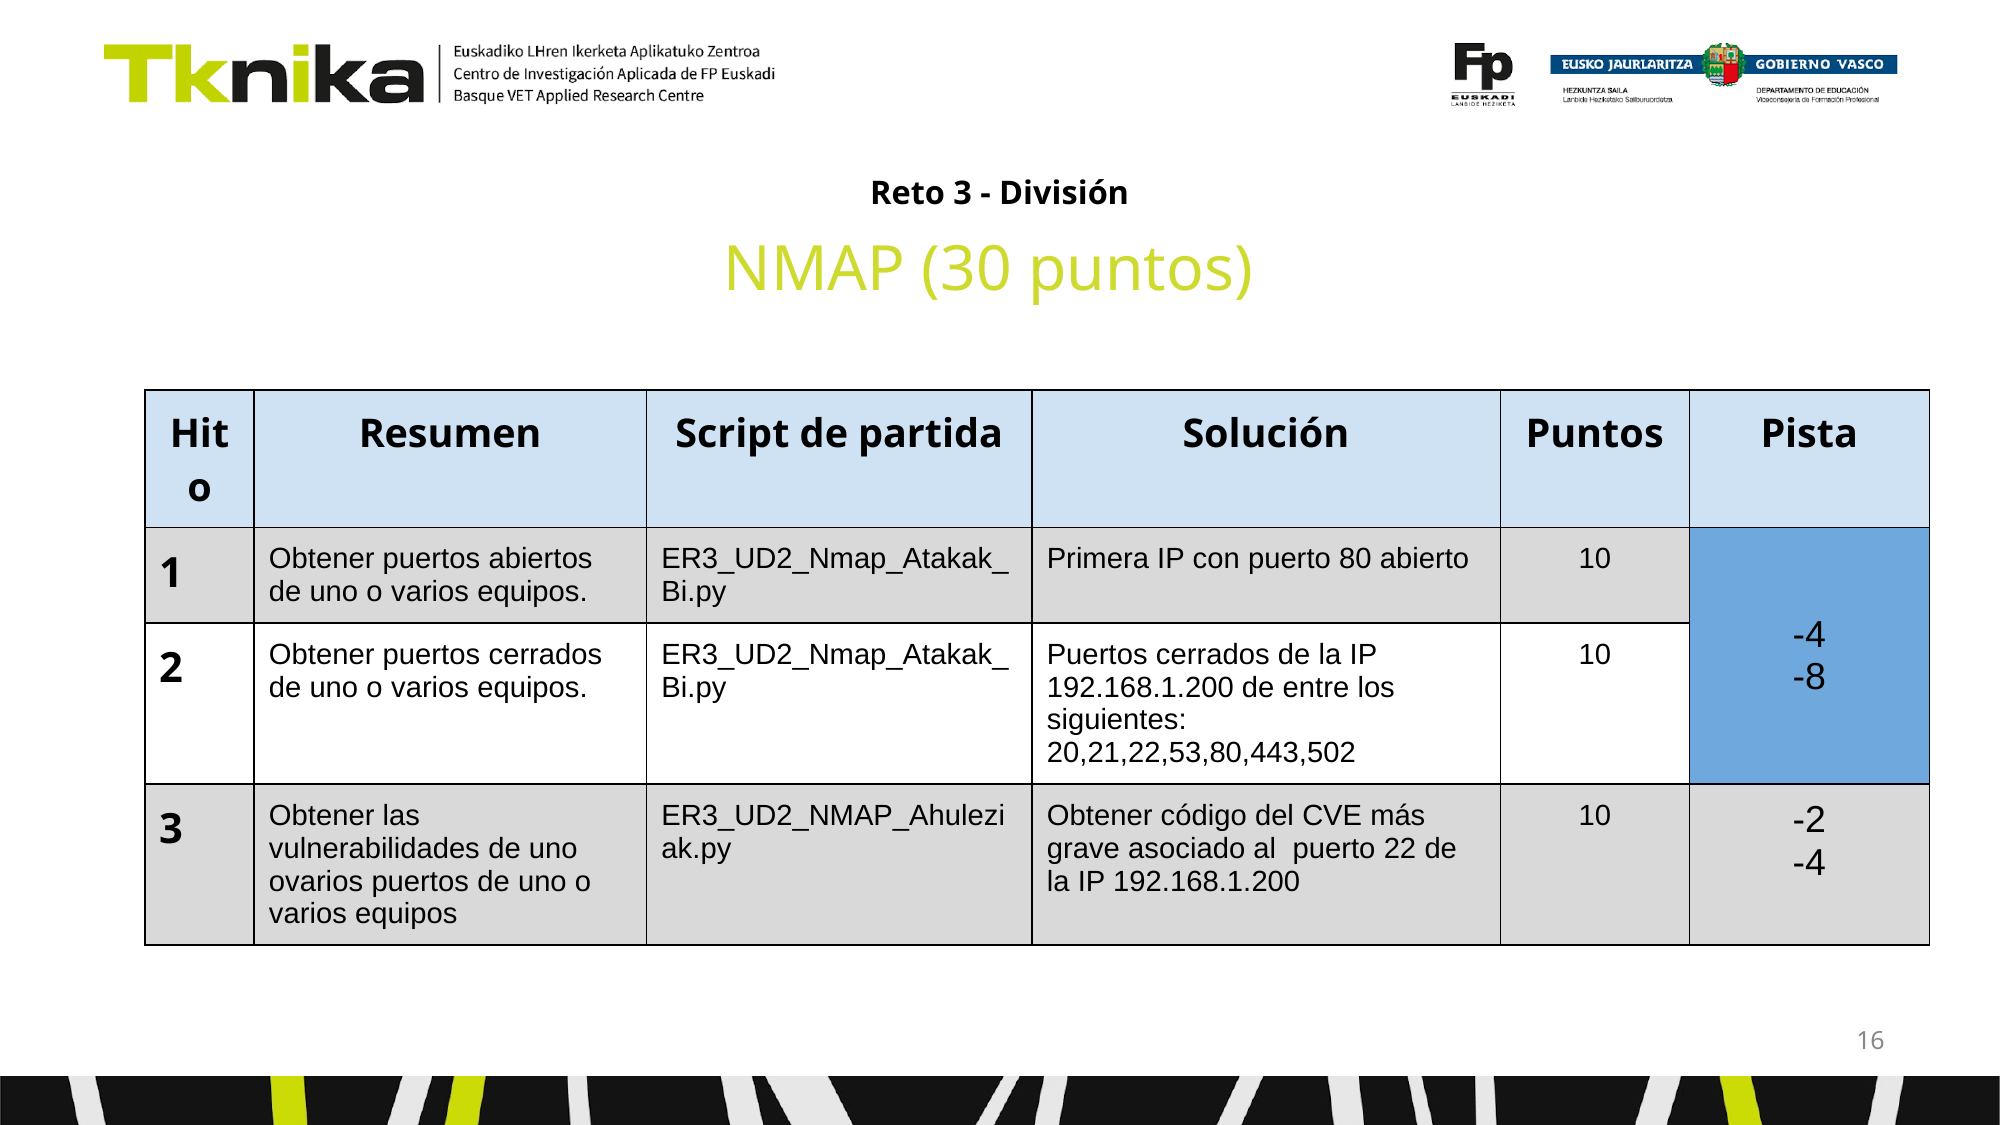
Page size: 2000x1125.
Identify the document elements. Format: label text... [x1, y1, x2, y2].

table_header Script de partida [647, 391, 1031, 527]
list [18, 338, 1941, 1091]
table_cell 2 [146, 624, 253, 783]
table_cell -4 -8 [1690, 528, 1929, 783]
list NMAP (30 puntos) [91, 219, 1887, 291]
table_cell 3 [146, 785, 253, 944]
table_header Puntos [1501, 391, 1689, 527]
table_cell Obtener puertos cerrados de uno o varios equipos. [255, 624, 646, 783]
table_cell ER3_UD2_NMAP_Ahuleziak.py [647, 785, 1031, 944]
table_cell -2 -4 [1690, 785, 1929, 944]
table_cell 1 [146, 528, 253, 622]
table_header Hito [146, 391, 253, 527]
table_header Pista [1690, 391, 1929, 527]
picture [102, 42, 1898, 106]
table_cell 10 [1501, 624, 1689, 783]
table_cell ER3_UD2_Nmap_Atakak_Bi.py [647, 528, 1031, 622]
table_header Resumen [255, 391, 646, 527]
table_cell Obtener las vulnerabilidades de uno ovarios puertos de uno o varios equipos [255, 785, 646, 944]
table_cell Primera IP con puerto 80 abierto [1033, 528, 1500, 622]
picture [0, 1076, 2000, 1125]
table_cell Obtener puertos abiertos de uno o varios equipos. [255, 528, 646, 622]
table_header Solución [1033, 391, 1500, 527]
table_cell ER3_UD2_Nmap_Atakak_Bi.py [647, 624, 1031, 783]
table_cell Obtener código del CVE más grave asociado al puerto 22 de la IP 192.168.1.200 [1033, 785, 1500, 944]
table_cell 10 [1501, 785, 1689, 944]
table_cell 10 [1501, 528, 1689, 622]
title Reto 3 - División [99, 125, 1900, 220]
table_cell Puertos cerrados de la IP 192.168.1.200 de entre los siguientes: 20,21,22,53,80,443,502 [1033, 624, 1500, 783]
